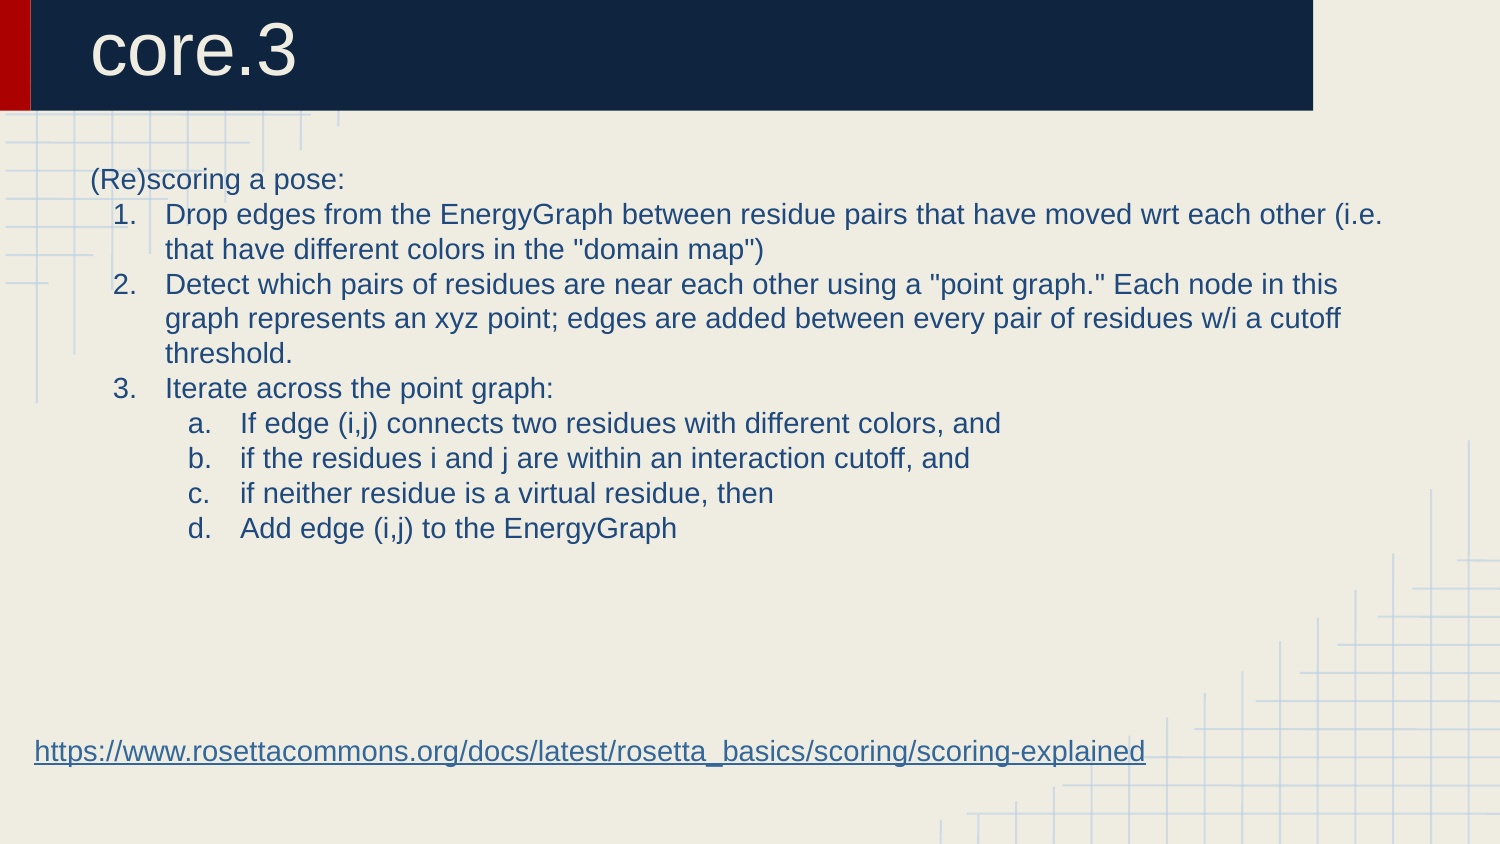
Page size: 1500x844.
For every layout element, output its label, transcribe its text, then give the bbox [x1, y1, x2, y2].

list (Re)scoring a pose: Drop edges from the EnergyGraph between residue pairs that have moved wrt each other (i.e. that have different colors in the "domain map") Detect which pairs of residues are near each other using a "point graph." Each node in this graph represents an xyz point; edges are added between every pair of residues w/i a cutoff threshold. Iterate across the point graph: If edge (i,j) connects two residues with different colors, and if the residues i and j are within an interaction cutoff, and if neither residue is a virtual residue, then Add edge (i,j) to the EnergyGraph [75, 145, 1425, 768]
text_box https://www.rosettacommons.org/docs/latest/rosetta_basics/scoring/scoring-explained [19, 724, 1275, 775]
title core.3 [75, 16, 1276, 106]
